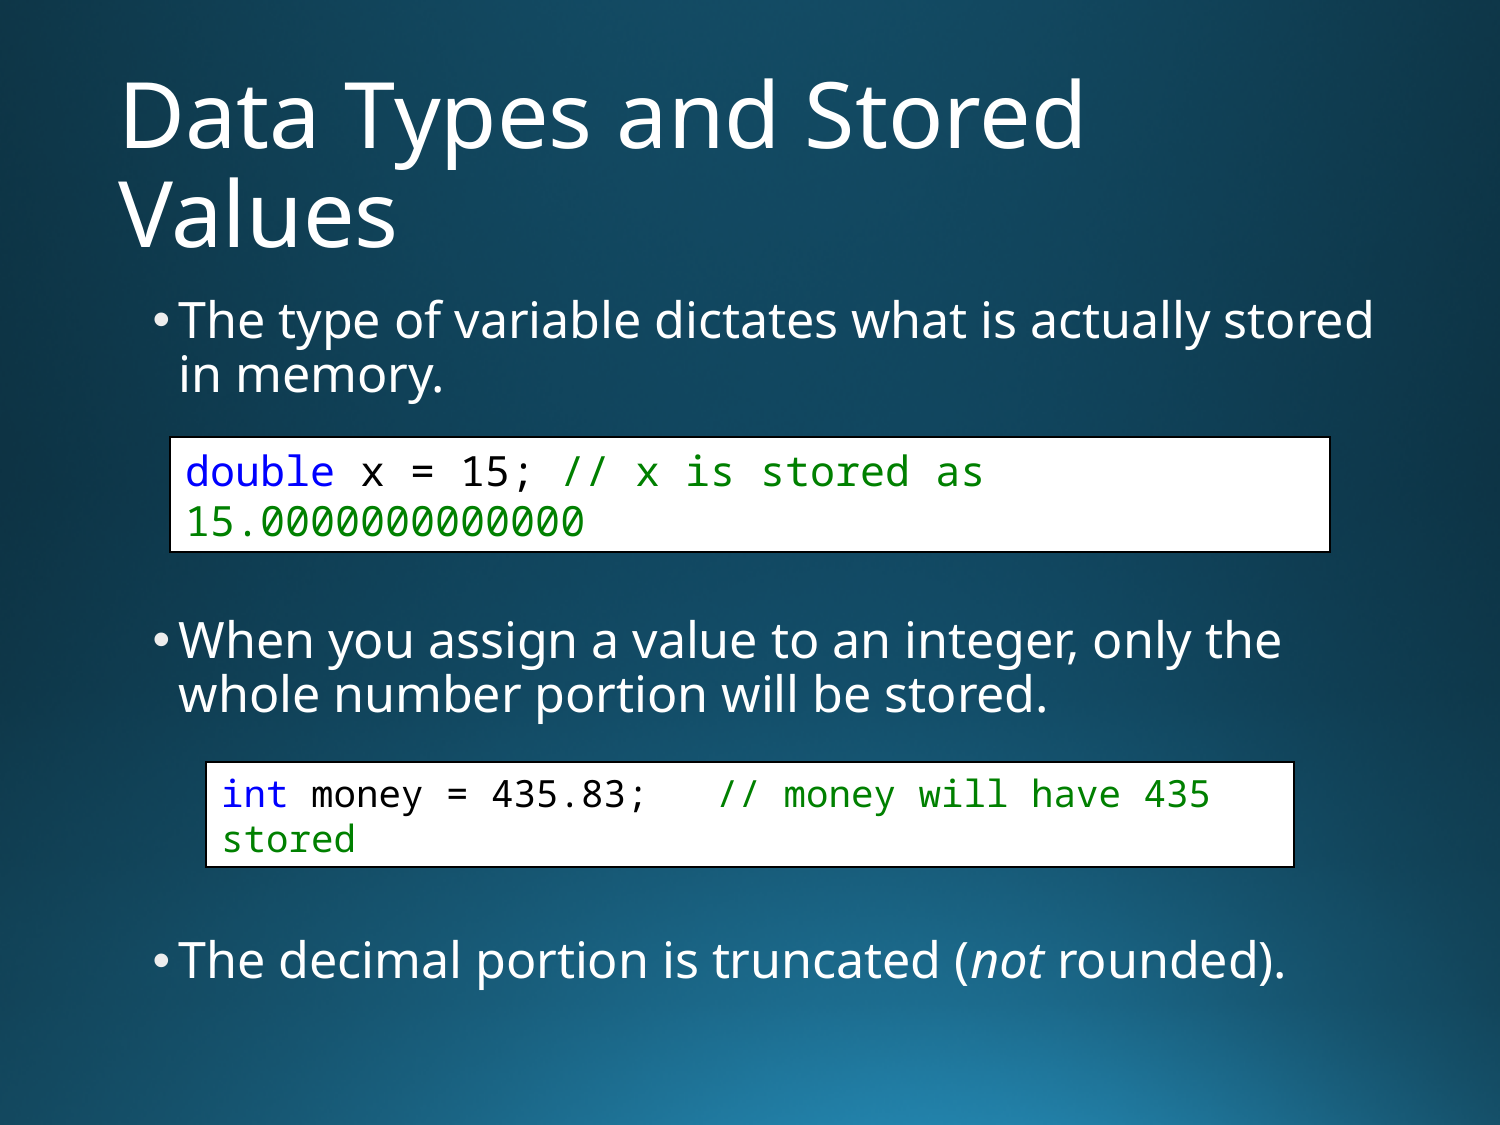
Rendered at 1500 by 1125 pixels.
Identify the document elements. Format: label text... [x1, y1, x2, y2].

picture [0, 0, 1500, 1125]
text_box double x = 15; // x is stored as 15.0000000000000 [169, 436, 1331, 553]
list The type of variable dictates what is actually stored in memory. When you assign a value to an integer, only the whole number portion will be stored. The decimal portion is truncated (not rounded). [137, 287, 1397, 1002]
text_box int money = 435.83; // money will have 435 stored [205, 761, 1295, 868]
title Data Types and Stored Values [103, 59, 1397, 278]
